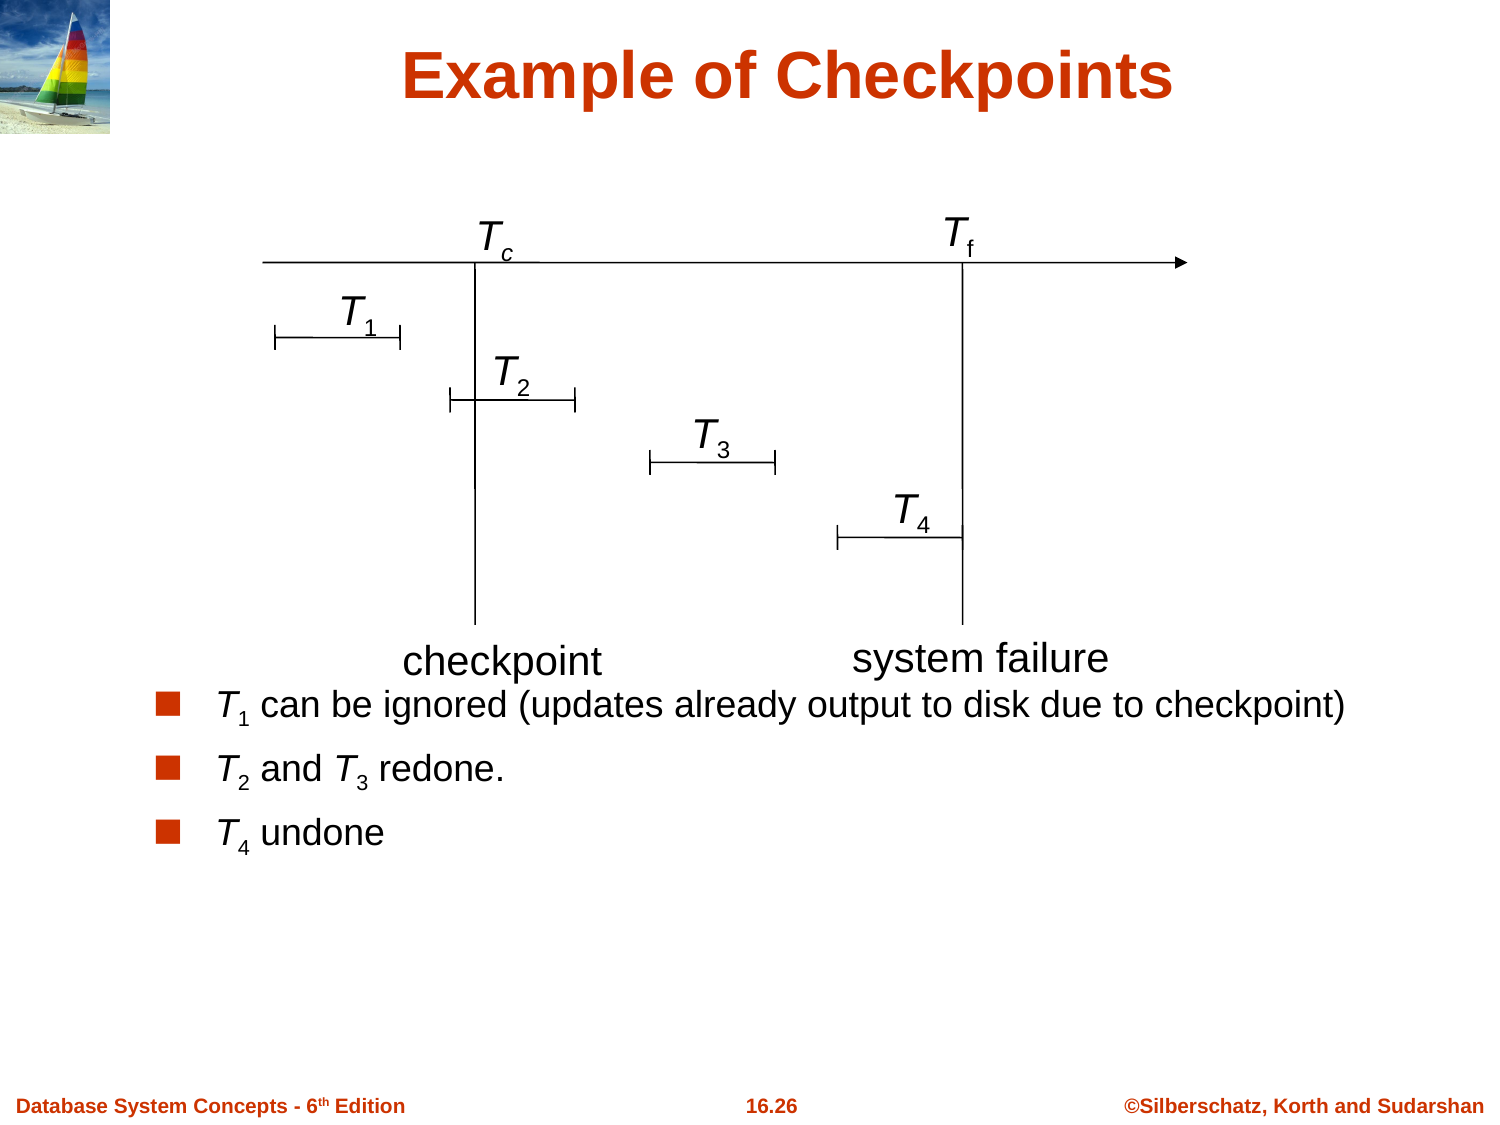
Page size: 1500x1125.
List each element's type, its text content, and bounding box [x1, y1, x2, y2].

text_box T3 [676, 398, 746, 471]
text_box system failure [837, 622, 1125, 688]
list T1 can be ignored (updates already output to disk due to checkpoint) T2 and T3 redone. T4 undone [143, 207, 1406, 1028]
title Example of Checkpoints [125, 18, 1452, 120]
text_box [989, 256, 1188, 269]
text_box T1 [323, 276, 393, 349]
text_box checkpoint [387, 626, 617, 692]
picture [0, 0, 110, 134]
text_box Tf [926, 197, 989, 270]
text_box Tc [460, 201, 529, 274]
text_box T2 [476, 336, 546, 409]
text_box T4 [876, 473, 946, 546]
